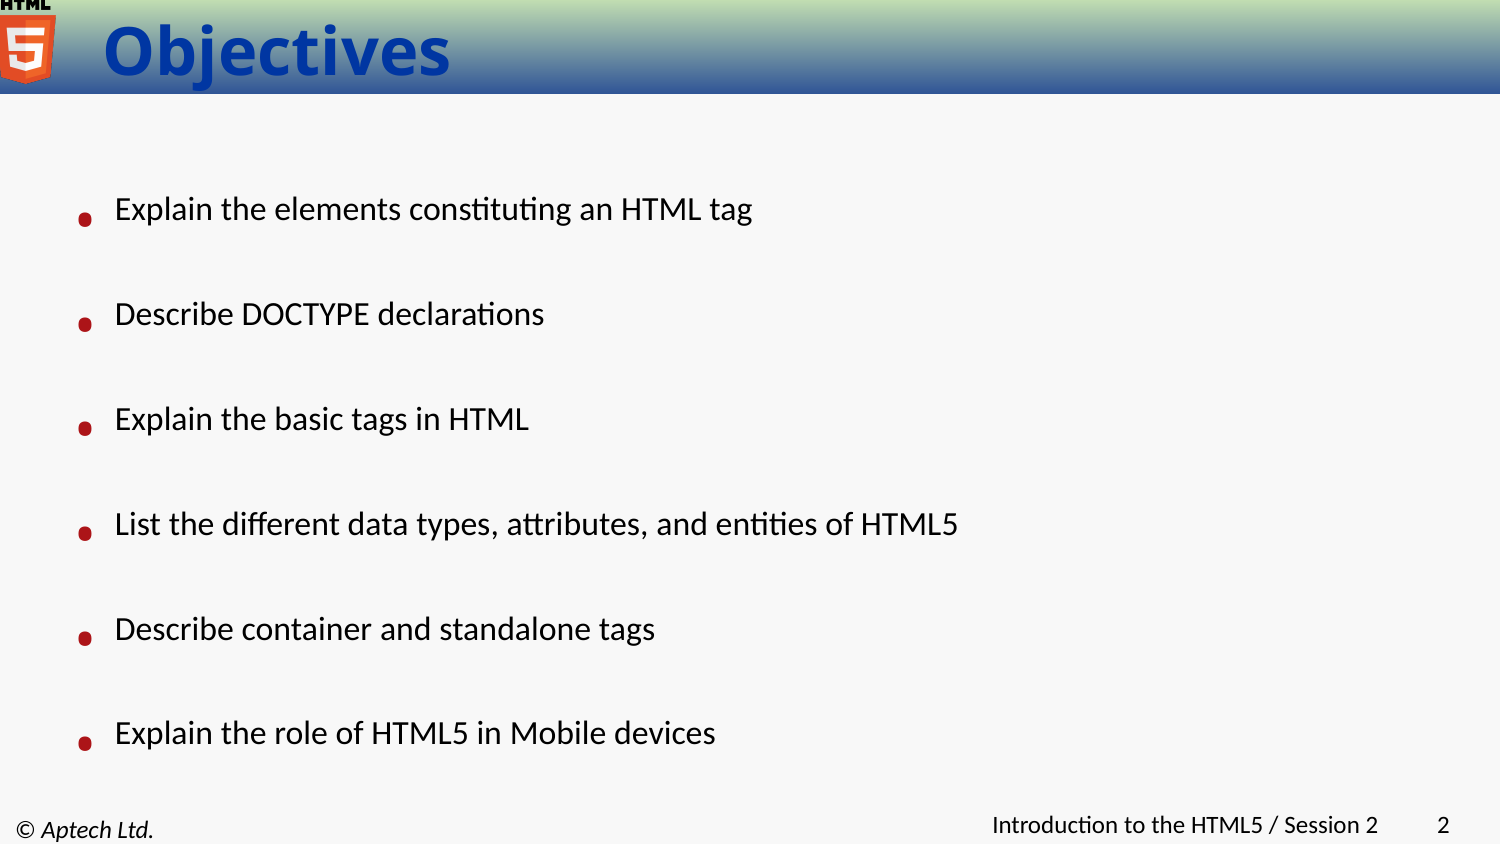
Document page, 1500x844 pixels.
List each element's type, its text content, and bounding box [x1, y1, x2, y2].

text_box Explain the elements constituting an HTML tag Describe DOCTYPE declarations Explain the basic tags in HTML List the different data types, attributes, and entities of HTML5 Describe container and standalone tags Explain the role of HTML5 in Mobile devices [24, 243, 1475, 676]
slide_number ‹#› [1400, 813, 1465, 835]
picture [0, 0, 68, 84]
title Objectives [87, 18, 1338, 79]
footer Introduction to the HTML5 / Session 2 [412, 813, 1400, 835]
